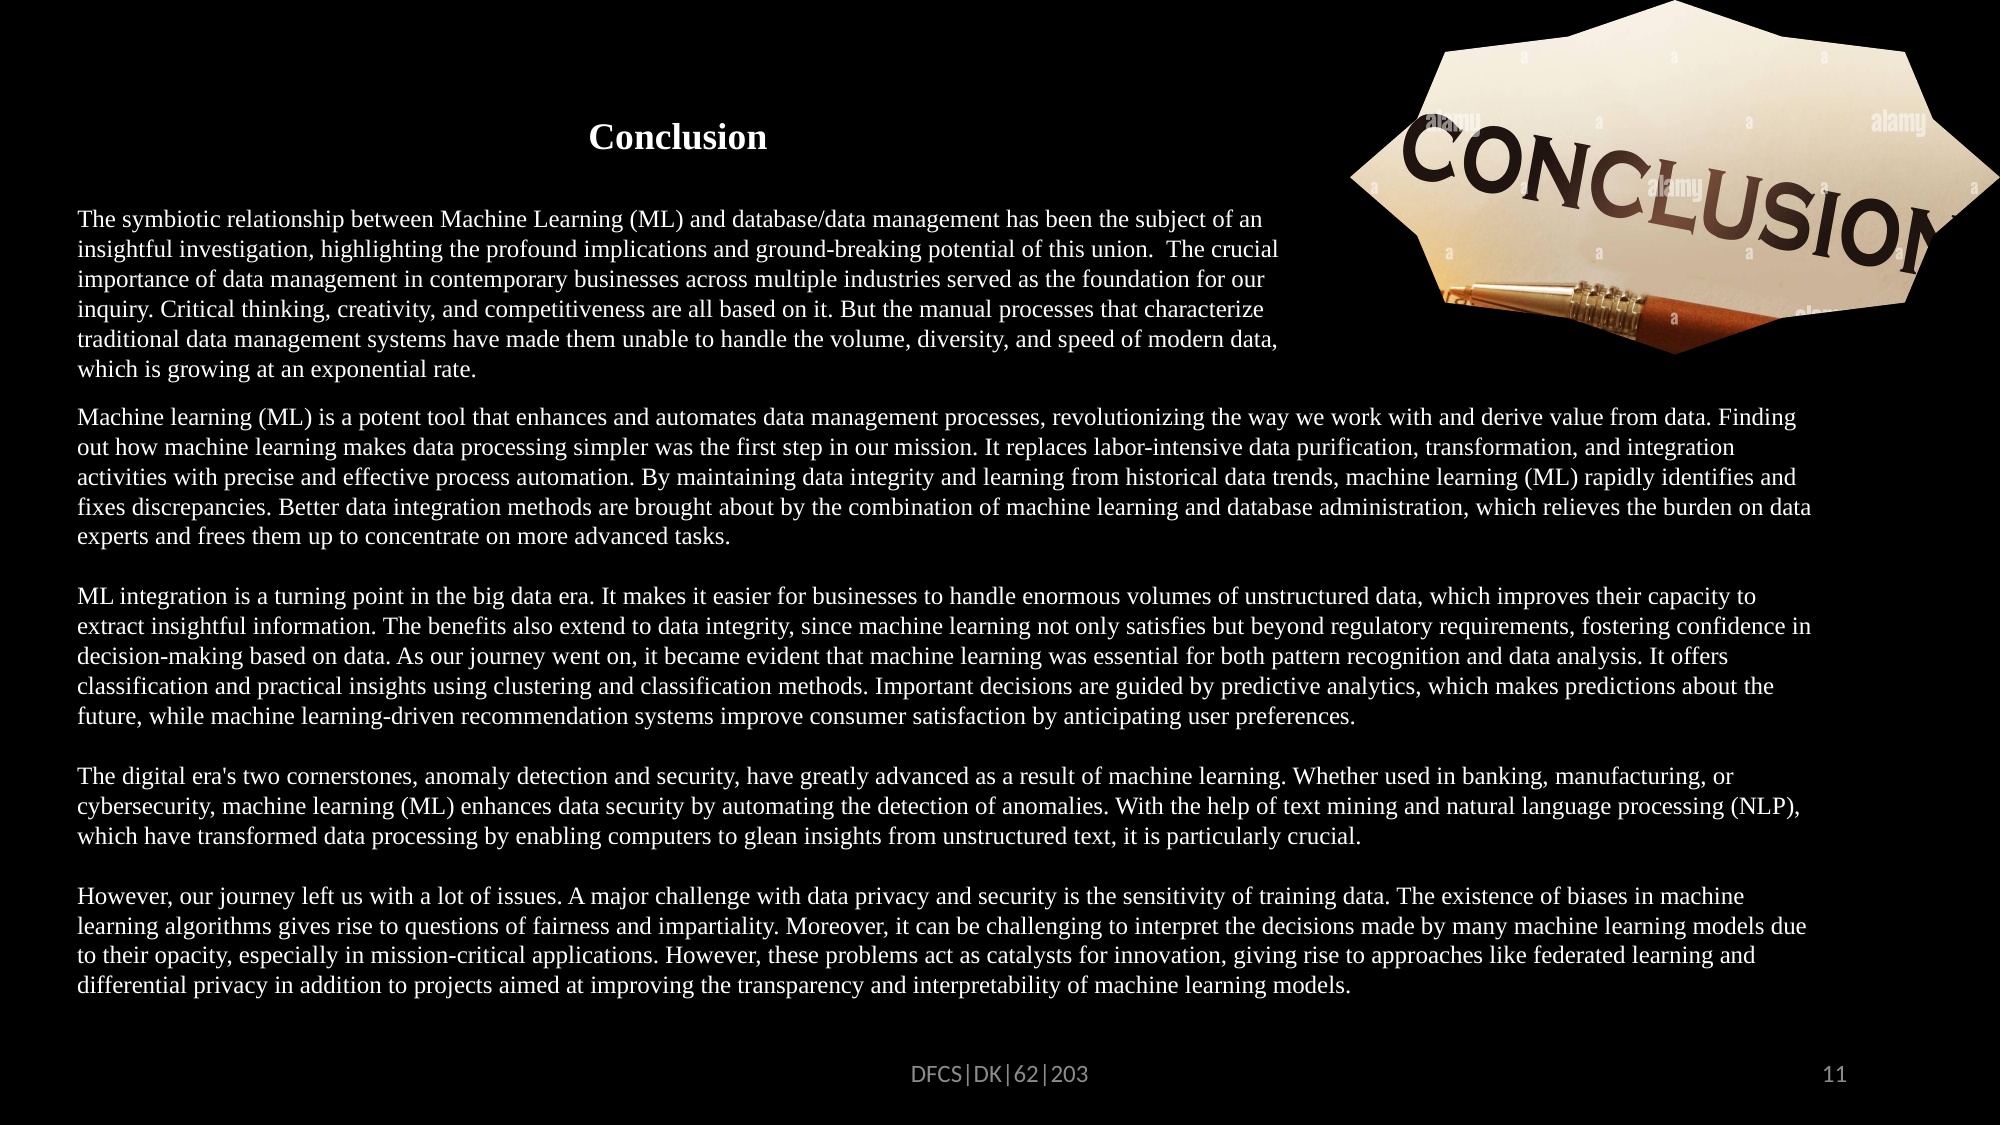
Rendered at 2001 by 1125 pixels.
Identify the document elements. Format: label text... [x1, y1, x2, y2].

footer DFCS|DK|62|203 [662, 1042, 1338, 1103]
text_box Conclusion The symbiotic relationship between Machine Learning (ML) and database/data management has been the subject of an insightful investigation, highlighting the profound implications and ground-breaking potential of this union. The crucial importance of data management in contemporary businesses across multiple industries served as the foundation for our inquiry. Critical thinking, creativity, and competitiveness are all based on it. But the manual processes that characterize traditional data management systems have made them unable to handle the volume, diversity, and speed of modern data, which is growing at an exponential rate. [62, 104, 1303, 390]
picture [1349, 0, 2000, 355]
slide_number 11 [1412, 1042, 1863, 1103]
text_box Machine learning (ML) is a potent tool that enhances and automates data management processes, revolutionizing the way we work with and derive value from data. Finding out how machine learning makes data processing simpler was the first step in our mission. It replaces labor-intensive data purification, transformation, and integration activities with precise and effective process automation. By maintaining data integrity and learning from historical data trends, machine learning (ML) rapidly identifies and fixes discrepancies. Better data integration methods are brought about by the combination of machine learning and database administration, which relieves the burden on data experts and frees them up to concentrate on more advanced tasks. ML integration is a turning point in the big data era. It makes it easier for businesses to handle enormous volumes of unstructured data, which improves their capacity to extract insightful information. The benefits also extend to data integrity, since machine learning not only satisfies but beyond regulatory requirements, fostering confidence in decision-making based on data. As our journey went on, it became evident that machine learning was essential for both pattern recognition and data analysis. It offers classification and practical insights using clustering and classification methods. Important decisions are guided by predictive analytics, which makes predictions about the future, while machine learning-driven recommendation systems improve consumer satisfaction by anticipating user preferences. The digital era's two cornerstones, anomaly detection and security, have greatly advanced as a result of machine learning. Whether used in banking, manufacturing, or cybersecurity, machine learning (ML) enhances data security by automating the detection of anomalies. With the help of text mining and natural language processing (NLP), which have transformed data processing by enabling computers to glean insights from unstructured text, it is particularly crucial. However, our journey left us with a lot of issues. A major challenge with data privacy and security is the sensitivity of training data. The existence of biases in machine learning algorithms gives rise to questions of fairness and impartiality. Moreover, it can be challenging to interpret the decisions made by many machine learning models due to their opacity, especially in mission-critical applications. However, these problems act as catalysts for innovation, giving rise to approaches like federated learning and differential privacy in addition to projects aimed at improving the transparency and interpretability of machine learning models. [62, 392, 1845, 1007]
